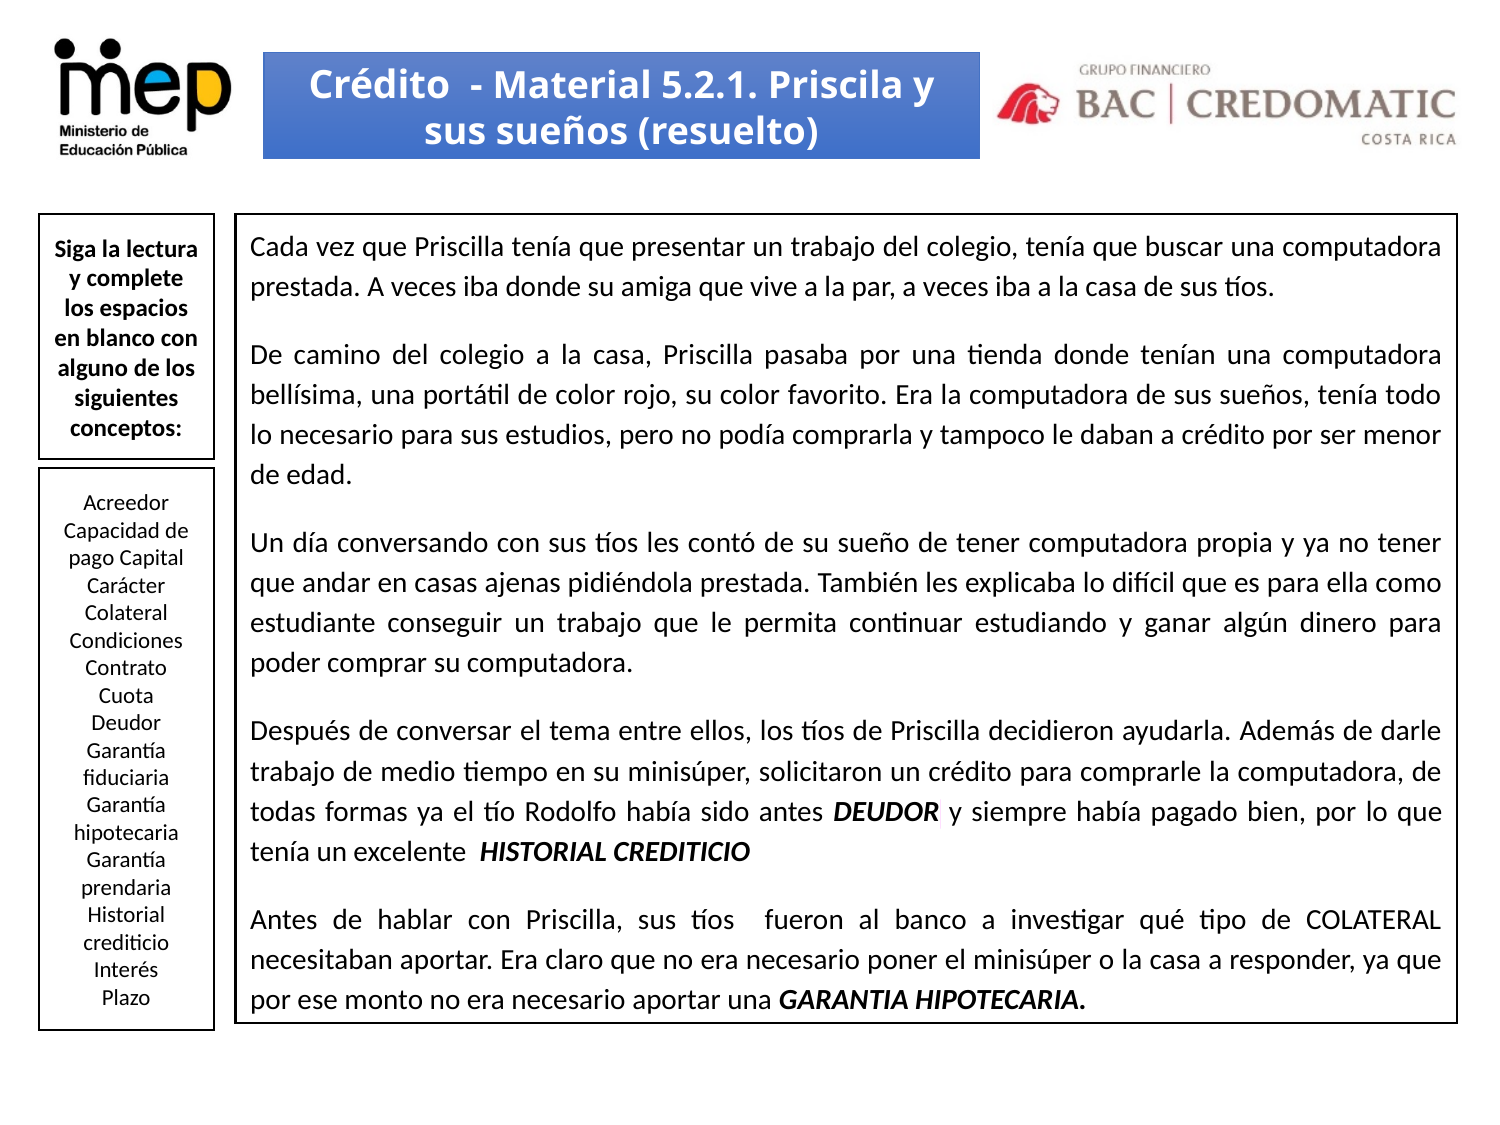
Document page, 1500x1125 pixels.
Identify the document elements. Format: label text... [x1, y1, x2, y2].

text_box Cada vez que Priscilla tenía que presentar un trabajo del colegio, tenía que buscar una computadora prestada. A veces iba donde su amiga que vive a la par, a veces iba a la casa de sus tíos. De camino del colegio a la casa, Priscilla pasaba por una tienda donde tenían una computadora bellísima, una portátil de color rojo, su color favorito. Era la computadora de sus sueños, tenía todo lo necesario para sus estudios, pero no podía comprarla y tampoco le daban a crédito por ser menor de edad. Un día conversando con sus tíos les contó de su sueño de tener computadora propia y ya no tener que andar en casas ajenas pidiéndola prestada. También les explicaba lo difícil que es para ella como estudiante conseguir un trabajo que le permita continuar estudiando y ganar algún dinero para poder comprar su computadora. Después de conversar el tema entre ellos, los tíos de Priscilla decidieron ayudarla. Además de darle trabajo de medio tiempo en su minisúper, solicitaron un crédito para comprarle la computadora, de todas formas ya el tío Rodolfo había sido antes DEUDOR­­­­ y siempre había pagado bien, por lo que tenía un excelente HISTORIAL CREDITICIO Antes de hablar con Priscilla, sus tíos fueron al banco a investigar qué tipo de COLATERAL necesitaban aportar. Era claro que no era necesario poner el minisúper o la casa a responder, ya que por ese monto no era necesario aportar una GARANTIA HIPOTECARIA. [234, 213, 1458, 1024]
text_box Crédito - Material 5.2.1. Priscila y sus sueños (resuelto) [263, 52, 980, 159]
text_box Acreedor Capacidad de pago Capital Carácter Colateral Condiciones Contrato Cuota Deudor Garantía fiduciaria Garantía hipotecaria Garantía prendaria Historial crediticio Interés Plazo [38, 467, 215, 1031]
text_box Siga la lectura y complete los espacios en blanco con alguno de los siguientes conceptos: [38, 213, 215, 460]
picture [992, 51, 1462, 153]
picture [50, 28, 236, 168]
